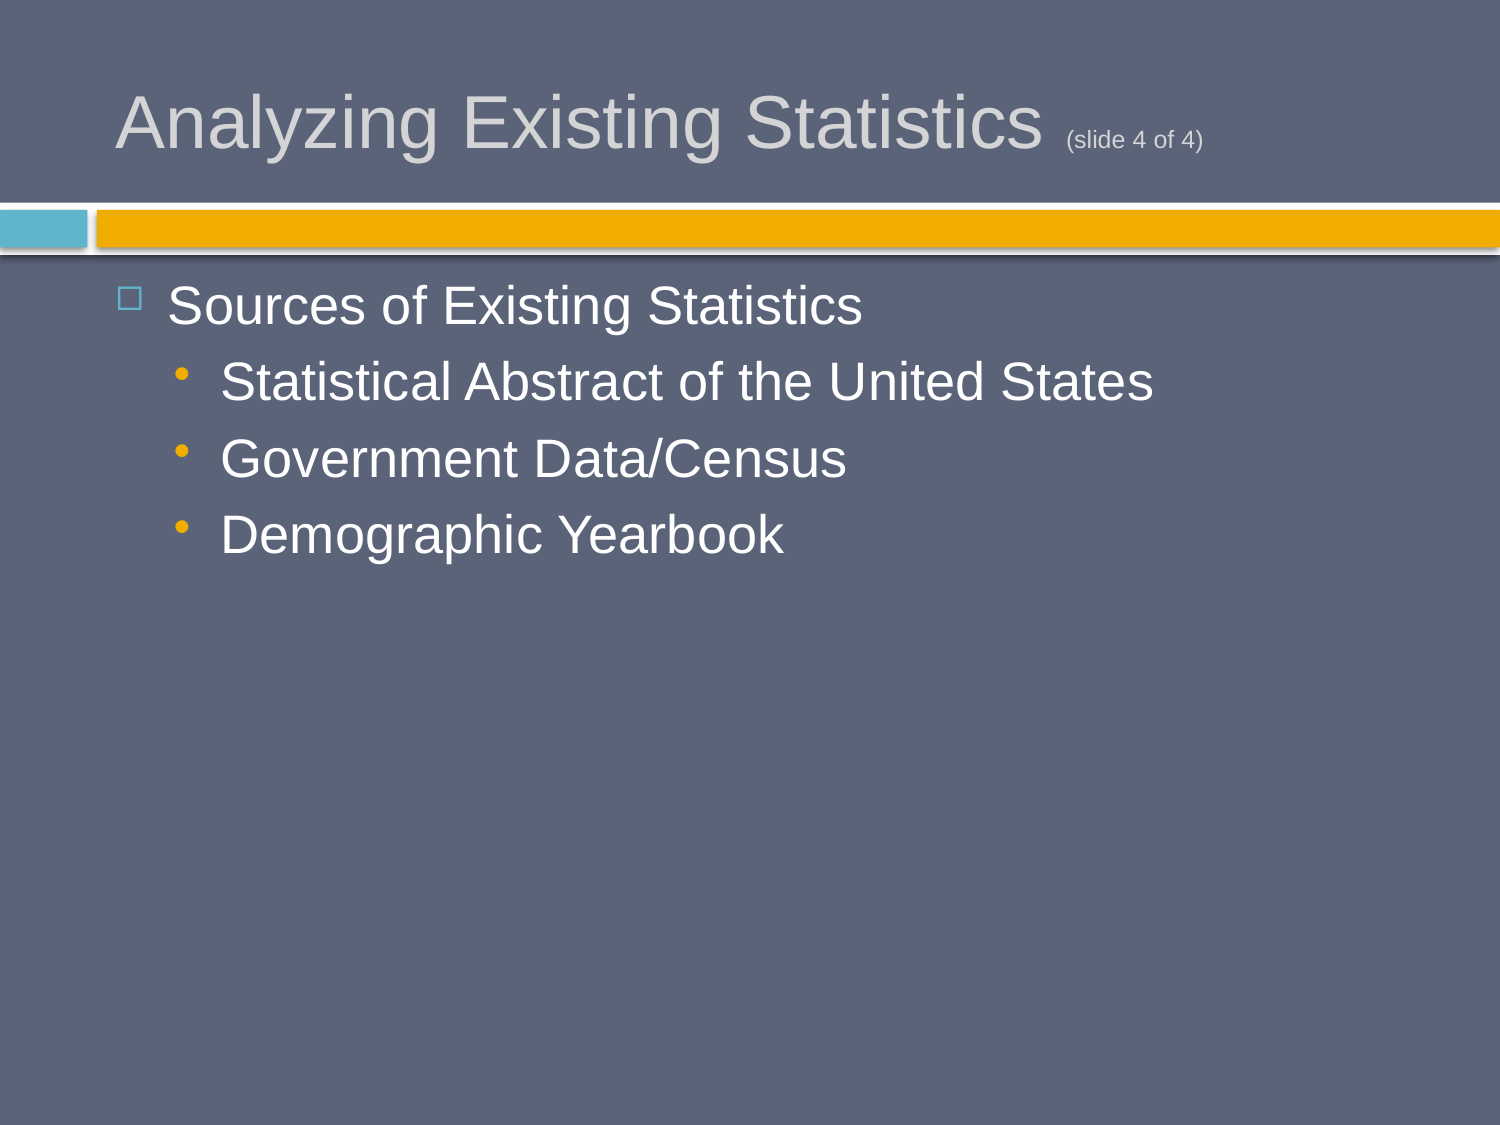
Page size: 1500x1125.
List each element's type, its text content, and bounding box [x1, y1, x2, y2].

list Sources of Existing Statistics Statistical Abstract of the United States Government Data/Census Demographic Yearbook [100, 262, 1439, 1001]
title Analyzing Existing Statistics (slide 4 of 4) [100, 37, 1439, 201]
